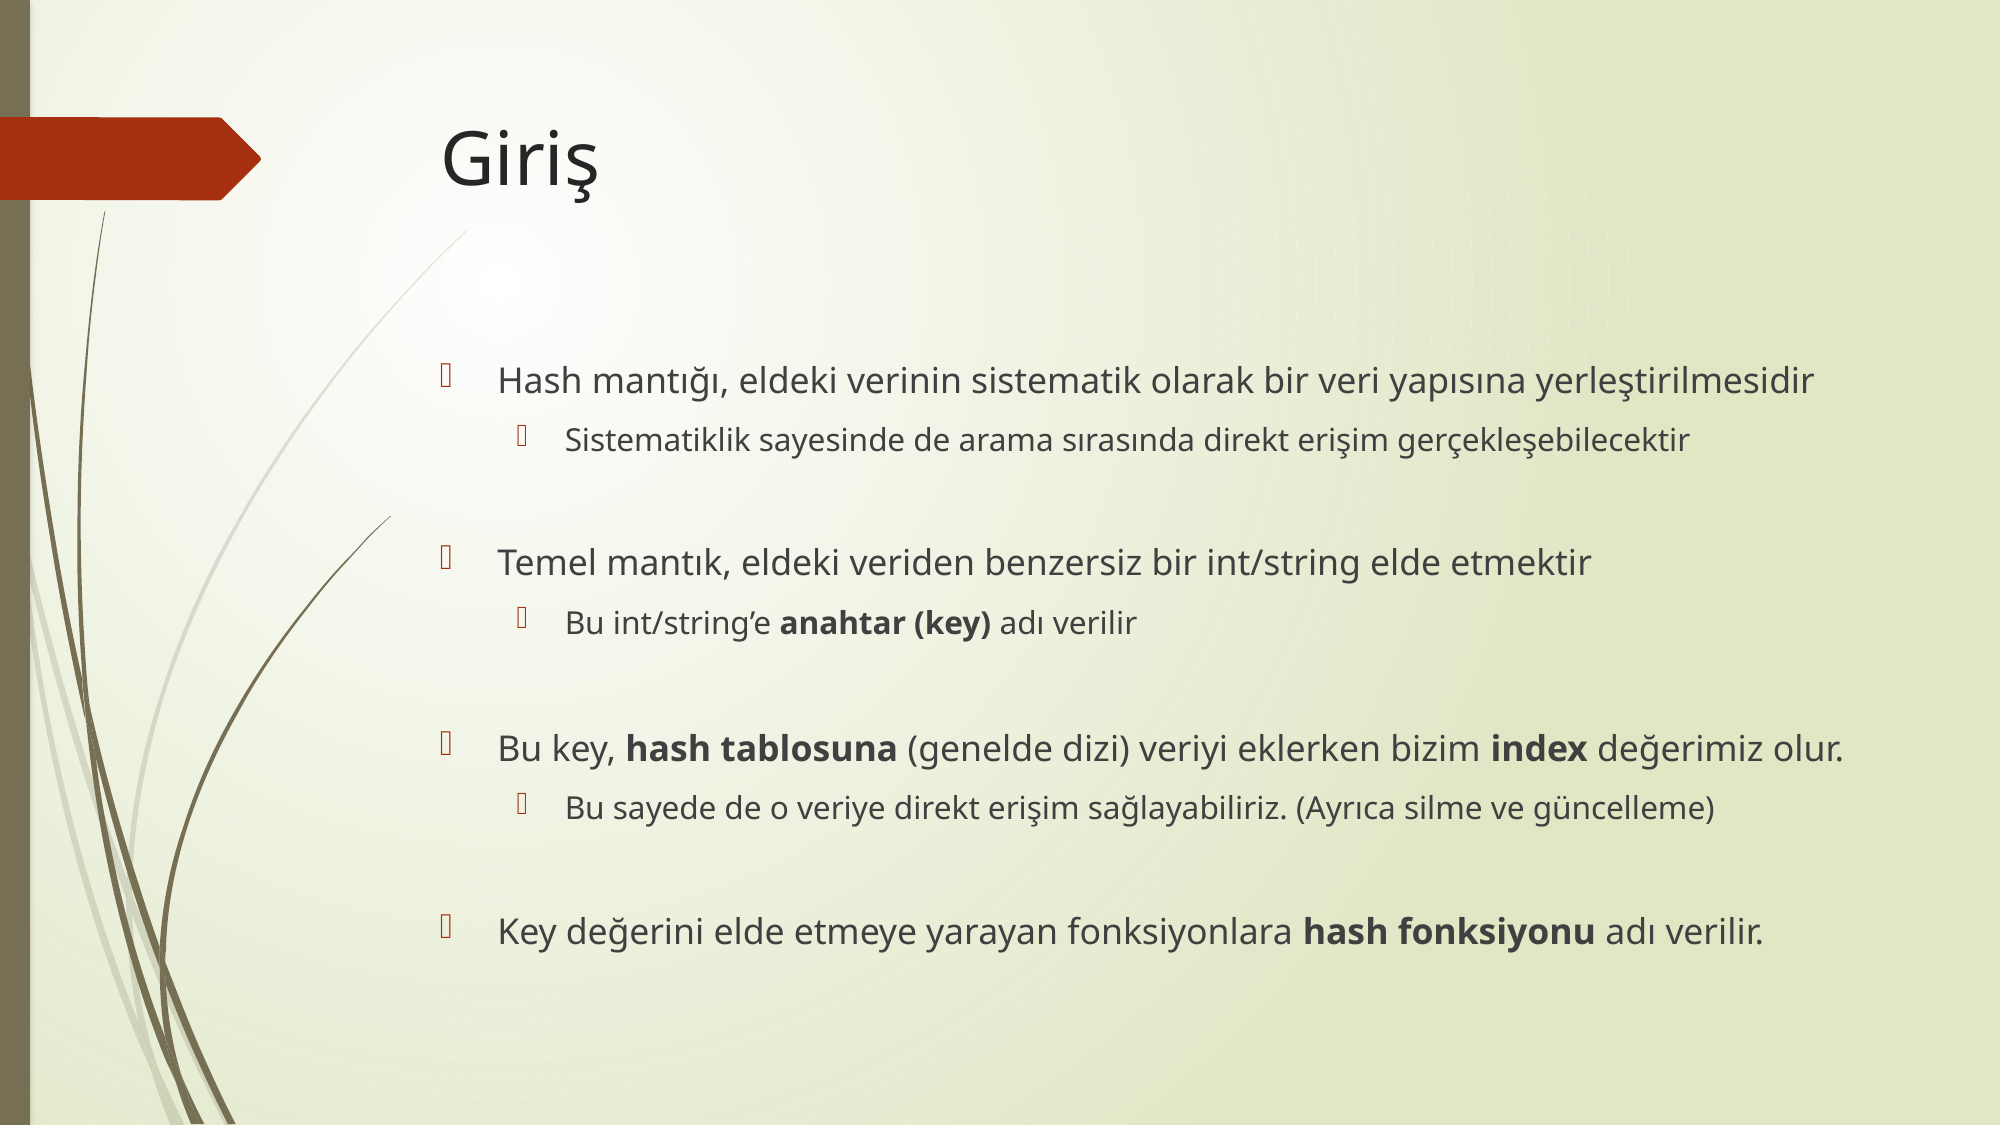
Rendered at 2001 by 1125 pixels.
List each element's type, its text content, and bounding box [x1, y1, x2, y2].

title Giriş [425, 102, 1888, 313]
list Hash mantığı, eldeki verinin sistematik olarak bir veri yapısına yerleştirilmesidir Sistematiklik sayesinde de arama sırasında direkt erişim gerçekleşebilecektir Temel mantık, eldeki veriden benzersiz bir int/string elde etmektir Bu int/string’e anahtar (key) adı verilir Bu key, hash tablosuna (genelde dizi) veriyi eklerken bizim index değerimiz olur. Bu sayede de o veriye direkt erişim sağlayabiliriz. (Ayrıca silme ve güncelleme) Key değerini elde etmeye yarayan fonksiyonlara hash fonksiyonu adı verilir. [424, 350, 1888, 970]
